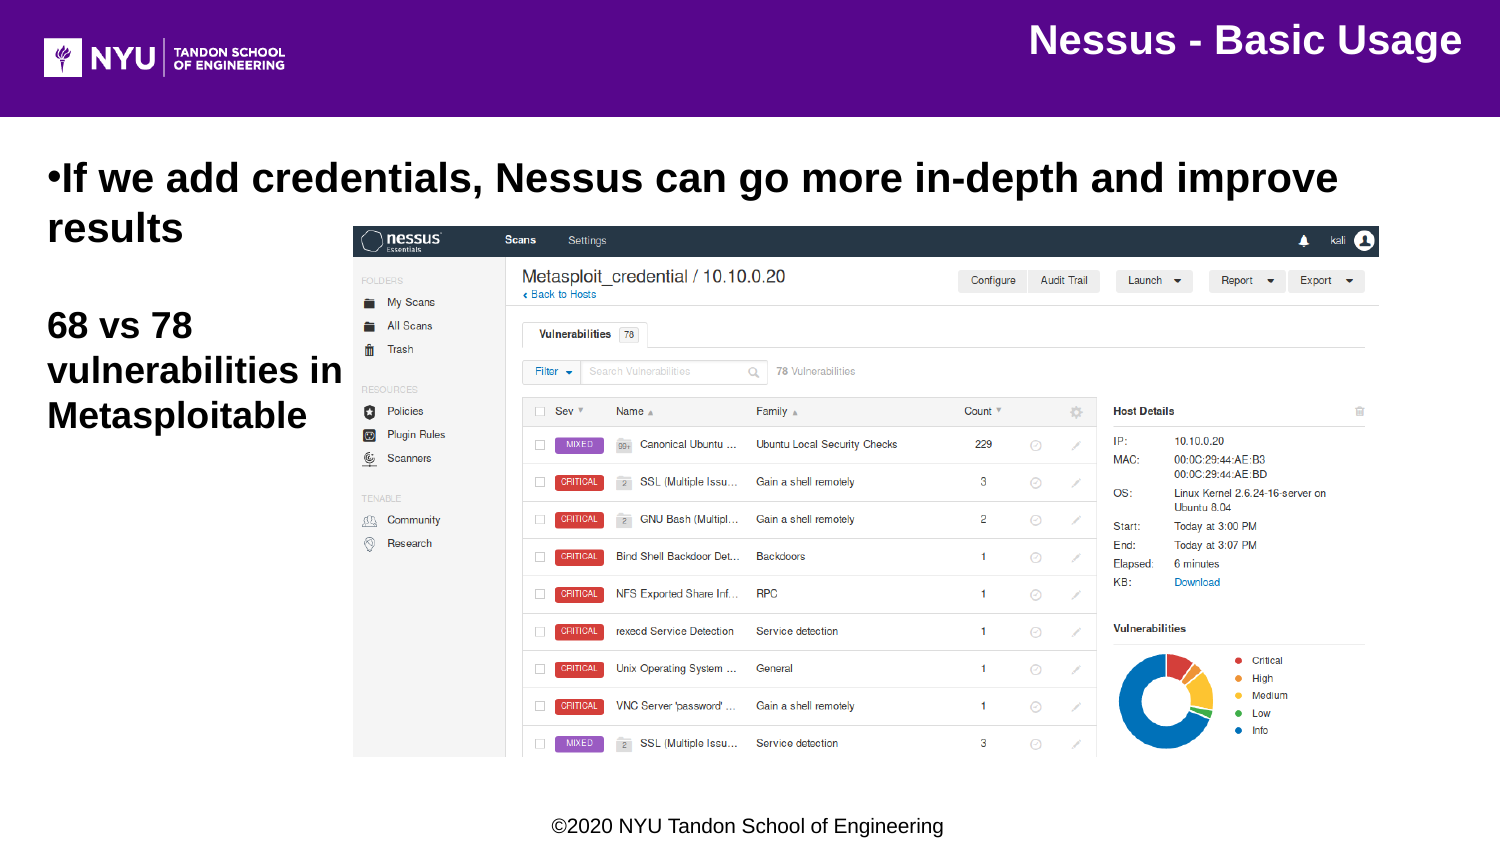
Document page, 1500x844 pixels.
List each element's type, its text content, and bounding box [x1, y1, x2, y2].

list Nessus - Basic Usage [392, 12, 1463, 109]
picture [353, 226, 1380, 757]
list If we add credentials, Nessus can go more in-depth and improve results 68 vs 78 vulnerabilities in Metasploitable [47, 151, 1454, 800]
picture [44, 38, 285, 77]
